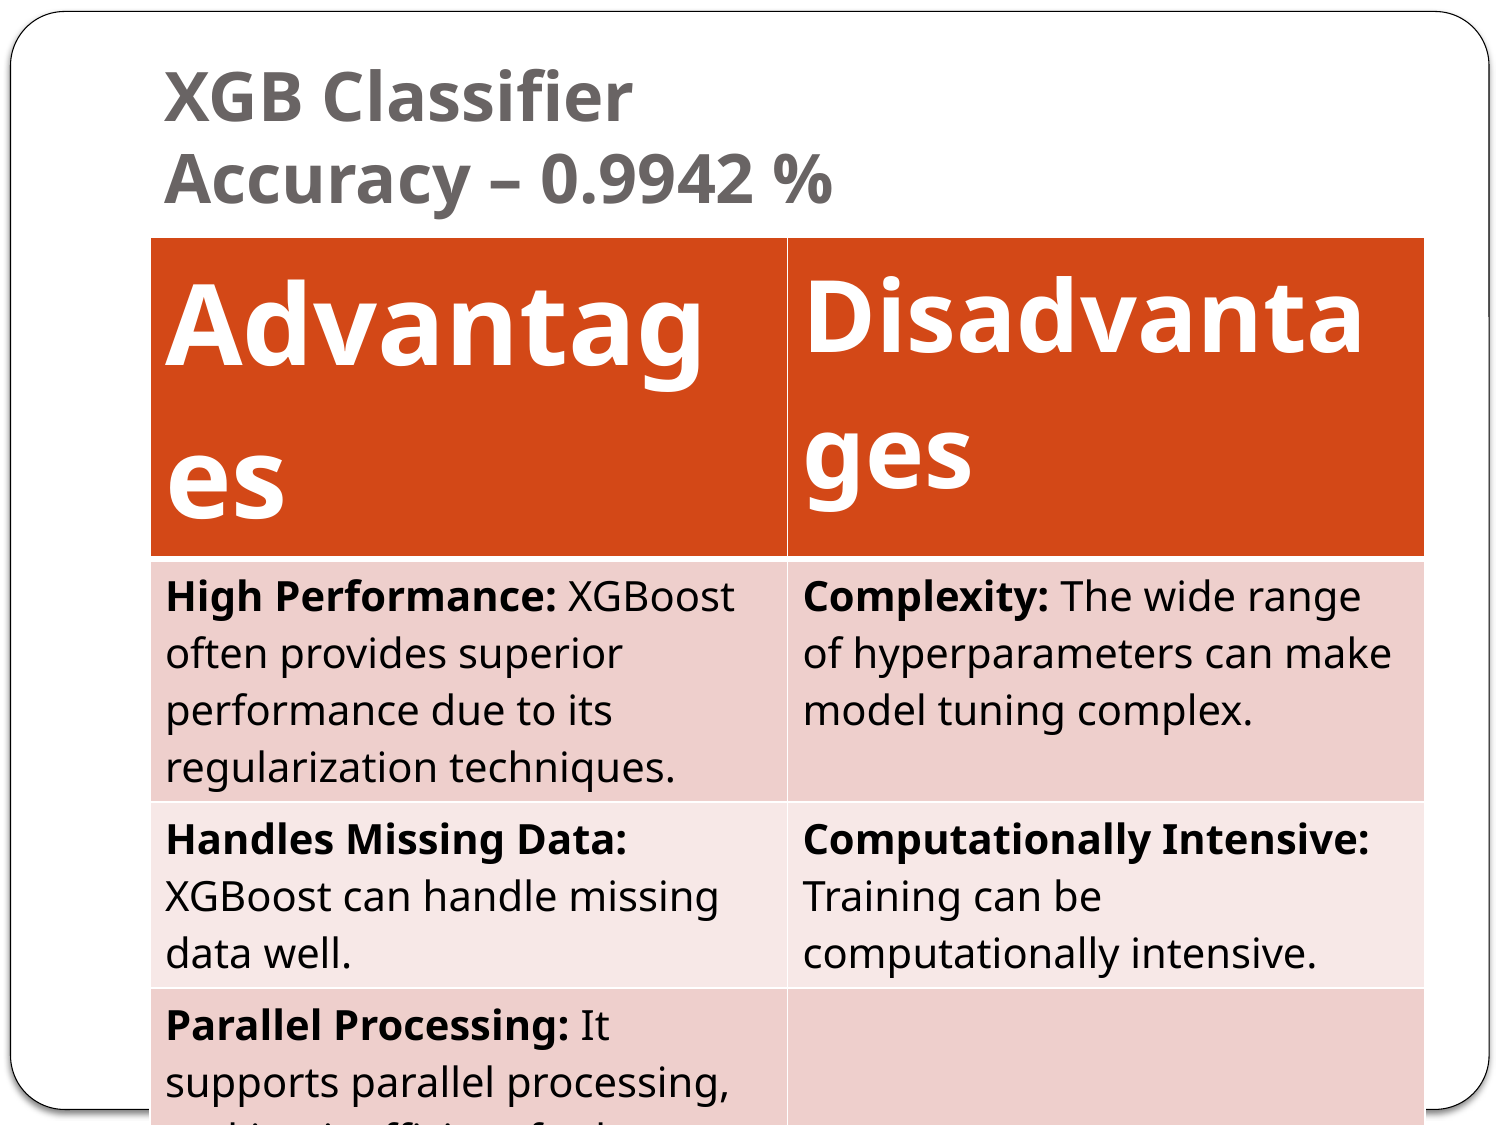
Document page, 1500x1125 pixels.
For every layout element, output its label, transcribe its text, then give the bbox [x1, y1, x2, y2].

table_header Advantages [151, 238, 787, 556]
table_cell Complexity: The wide range of hyperparameters can make model tuning complex. [788, 562, 1424, 801]
table_cell High Performance: XGBoost often provides superior performance due to its regularization techniques. [151, 562, 787, 801]
table_header Disadvantages [788, 238, 1424, 556]
table_cell Parallel Processing: It supports parallel processing, making it efficient for large datasets. [151, 989, 787, 1125]
table_cell Computationally Intensive: Training can be computationally intensive. [788, 803, 1424, 987]
table_cell [788, 989, 1424, 1125]
title XGB Classifier Accuracy – 0.9942 % [150, 45, 1425, 233]
table_cell Handles Missing Data: XGBoost can handle missing data well. [151, 803, 787, 987]
